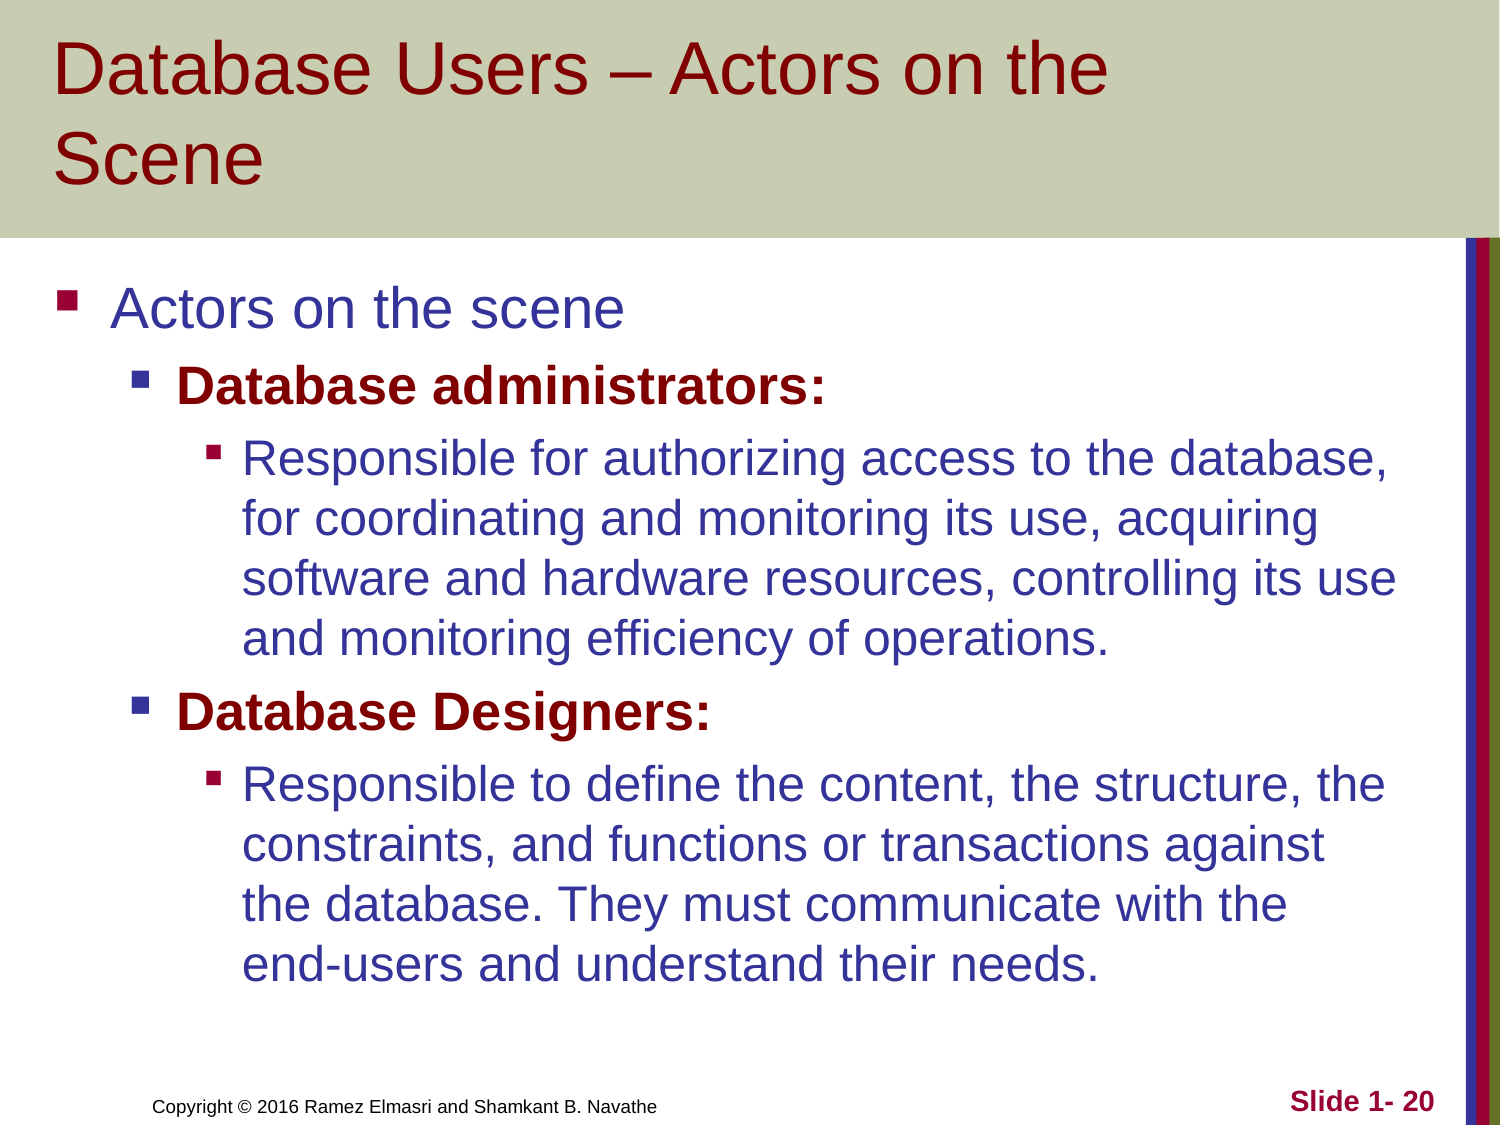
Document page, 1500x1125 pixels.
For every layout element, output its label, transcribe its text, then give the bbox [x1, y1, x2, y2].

title Database Users – Actors on the Scene [37, 43, 1317, 207]
slide_number Slide 1- 20 [1137, 1049, 1451, 1125]
list Actors on the scene Database administrators: Responsible for authorizing access to the database, for coordinating and monitoring its use, acquiring software and hardware resources, controlling its use and monitoring efficiency of operations. Database Designers: Responsible to define the content, the structure, the constraints, and functions or transactions against the database. They must communicate with the end-users and understand their needs. [39, 262, 1400, 1013]
